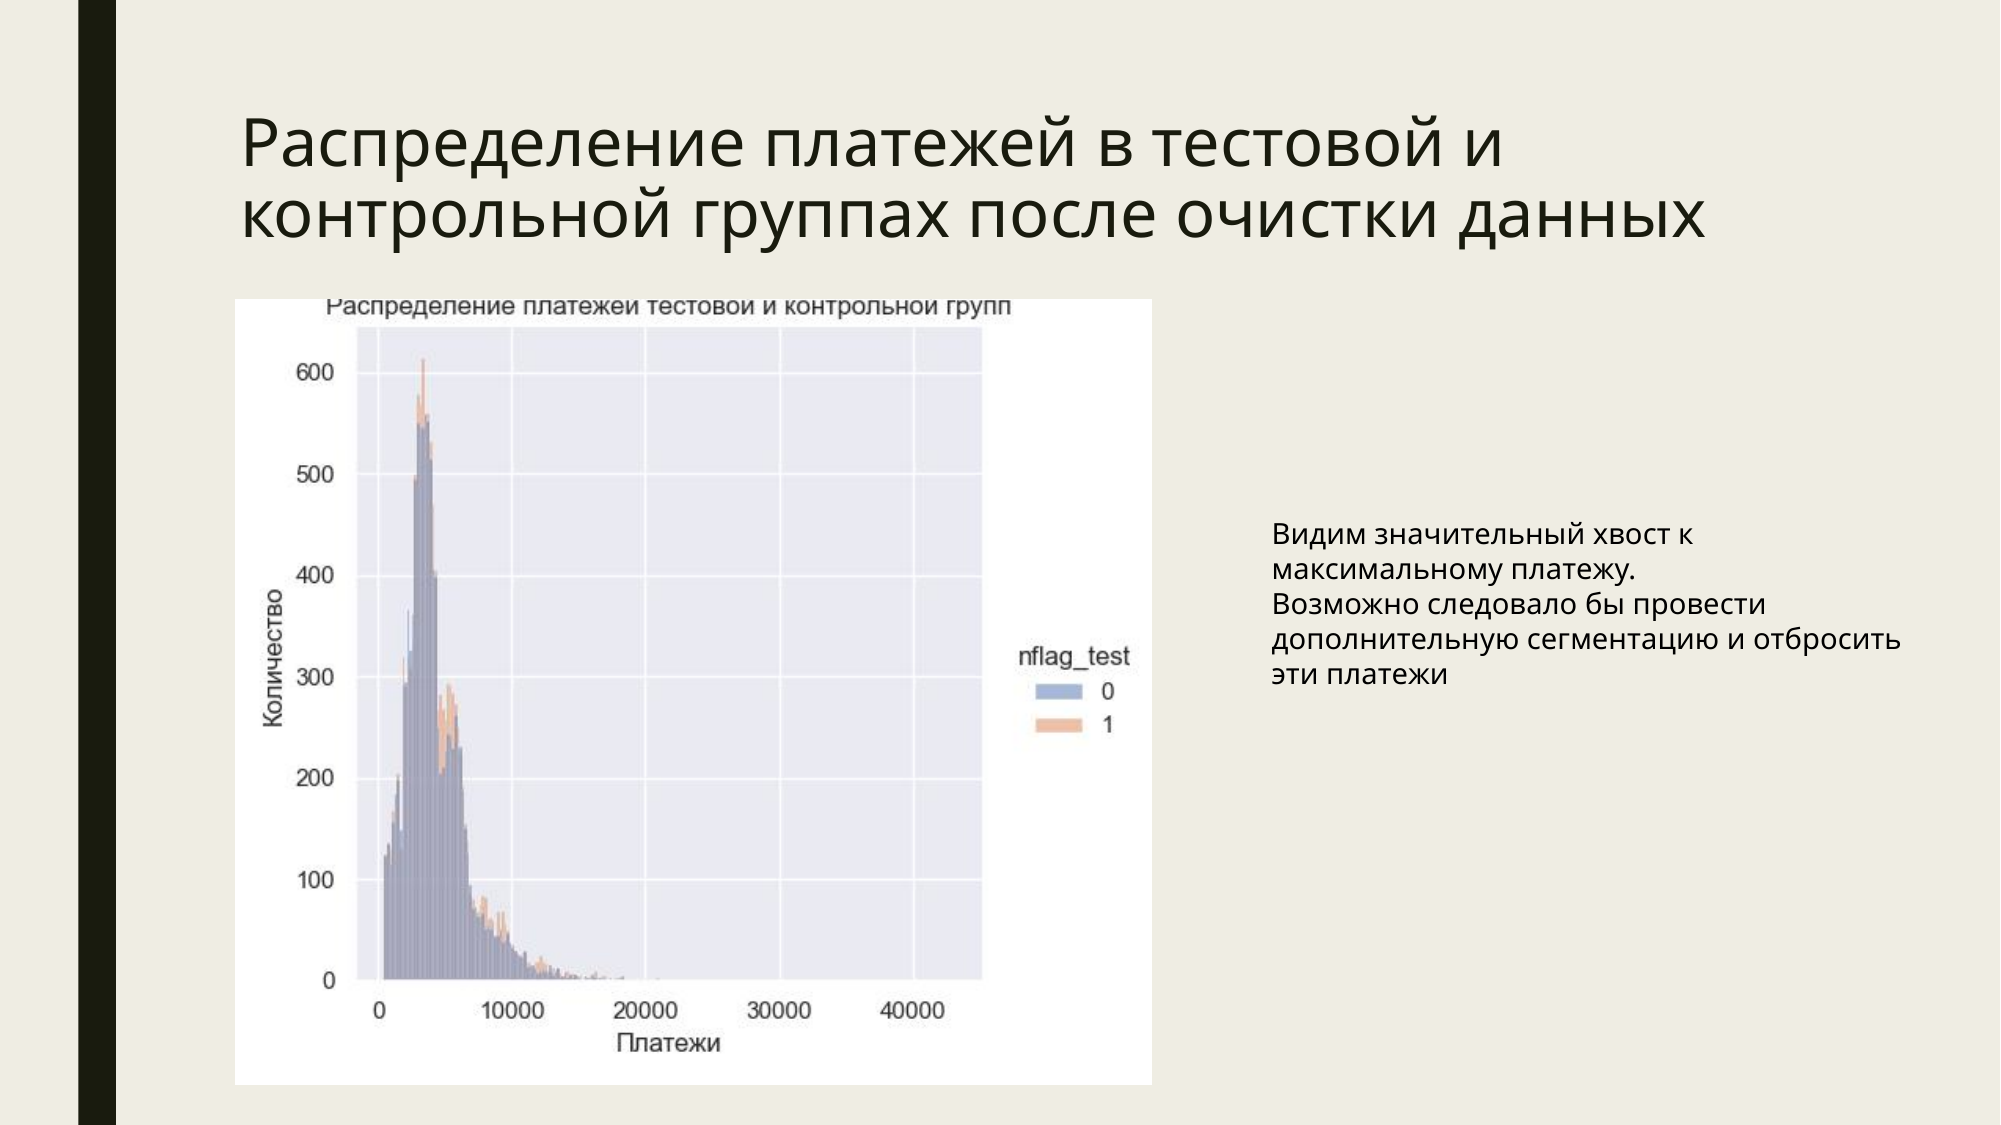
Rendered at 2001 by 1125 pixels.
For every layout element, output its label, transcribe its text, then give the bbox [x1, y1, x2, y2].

text_box Видим значительный хвост к максимальному платежу. Возможно следовало бы провести дополнительную сегментацию и отбросить эти платежи [1256, 507, 1931, 764]
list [235, 299, 1152, 1085]
title Распределение платежей в тестовой и контрольной группах после очистки данных [225, 102, 1800, 347]
